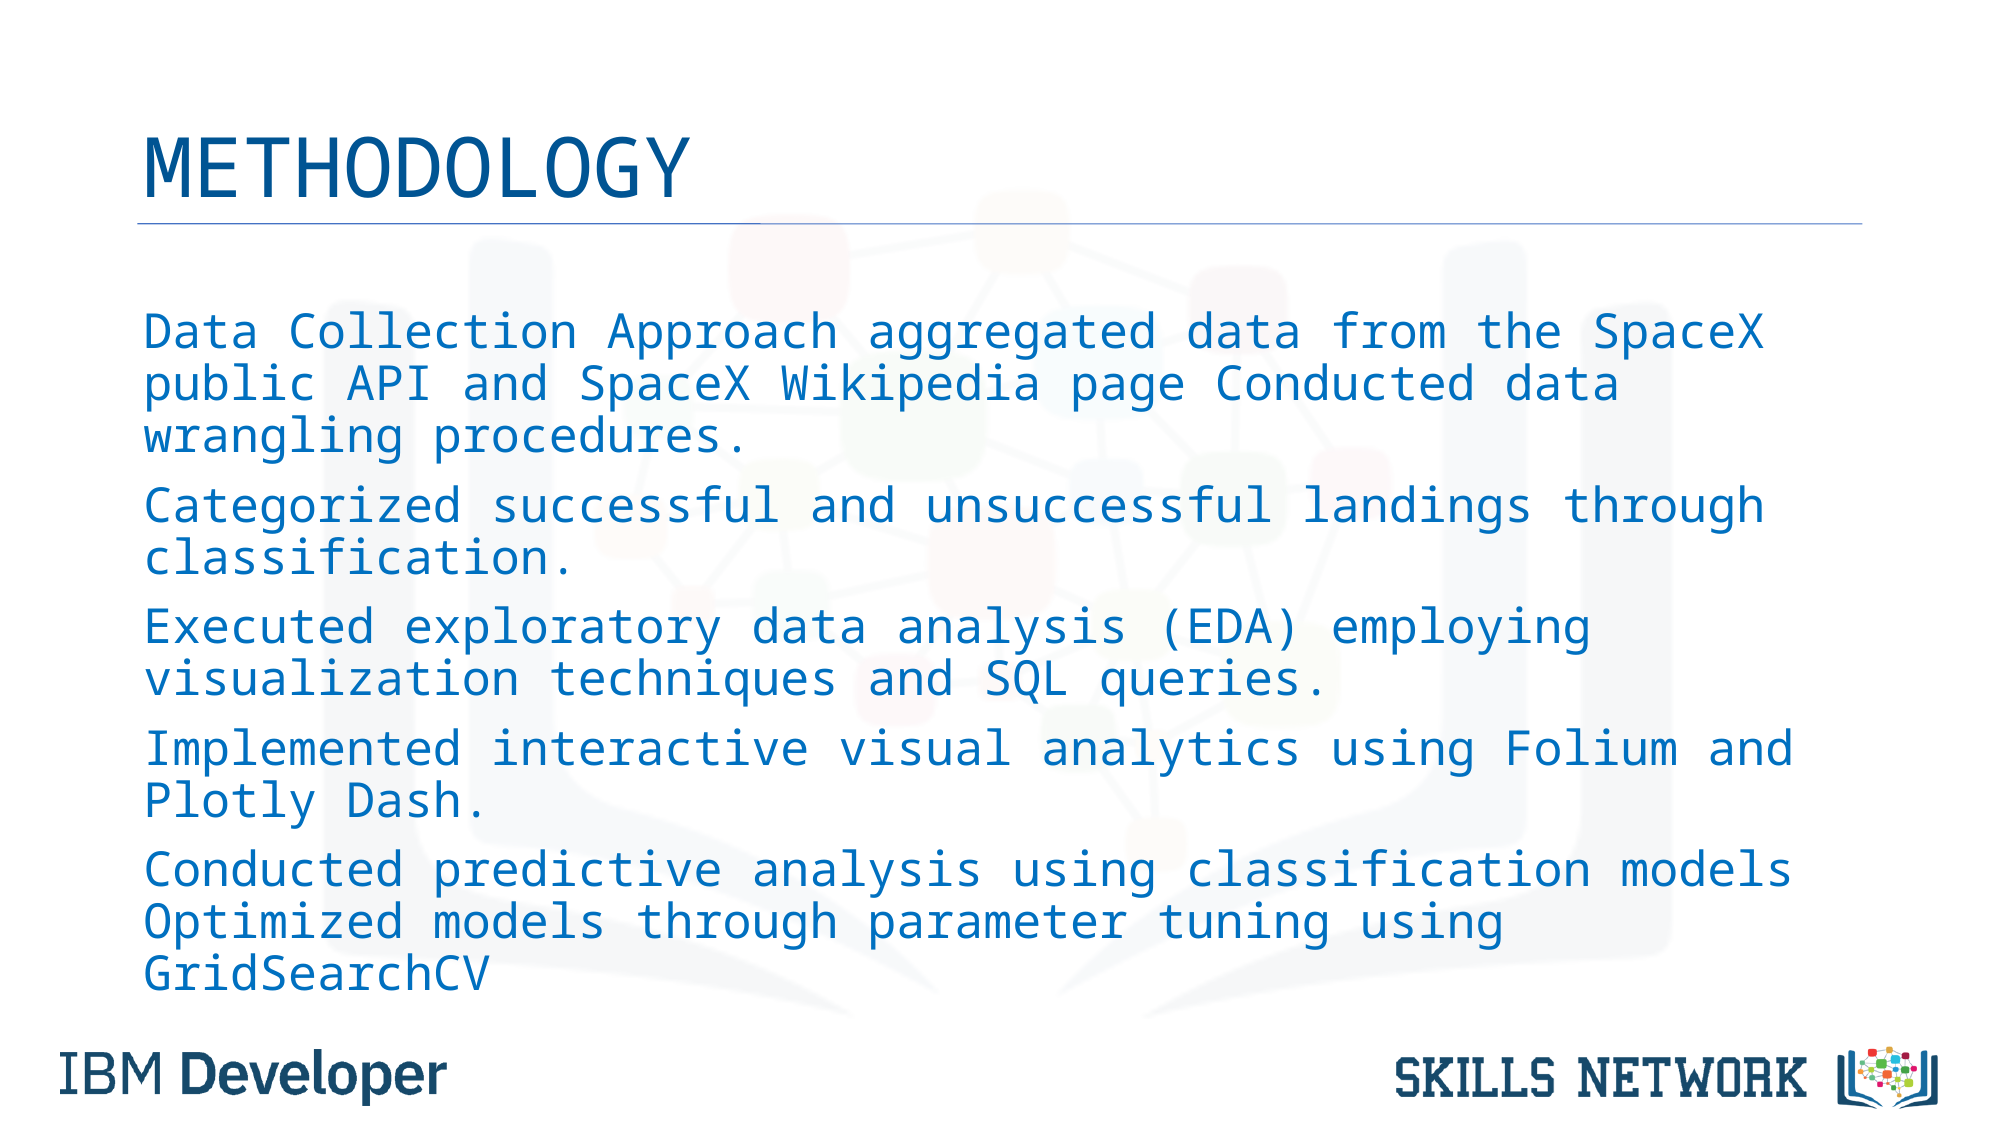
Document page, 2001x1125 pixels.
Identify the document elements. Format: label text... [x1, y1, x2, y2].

list Data Collection Approach aggregated data from the SpaceX public API and SpaceX Wikipedia page Conducted data wrangling procedures. Categorized successful and unsuccessful landings through classification. Executed exploratory data analysis (EDA) employing visualization techniques and SQL queries. Implemented interactive visual analytics using Folium and Plotly Dash. Conducted predictive analysis using classification models Optimized models through parameter tuning using GridSearchCV [128, 299, 1863, 1014]
title METHODOLOGY [128, 61, 1315, 280]
picture [55, 1045, 459, 1108]
picture [1390, 1045, 1945, 1111]
